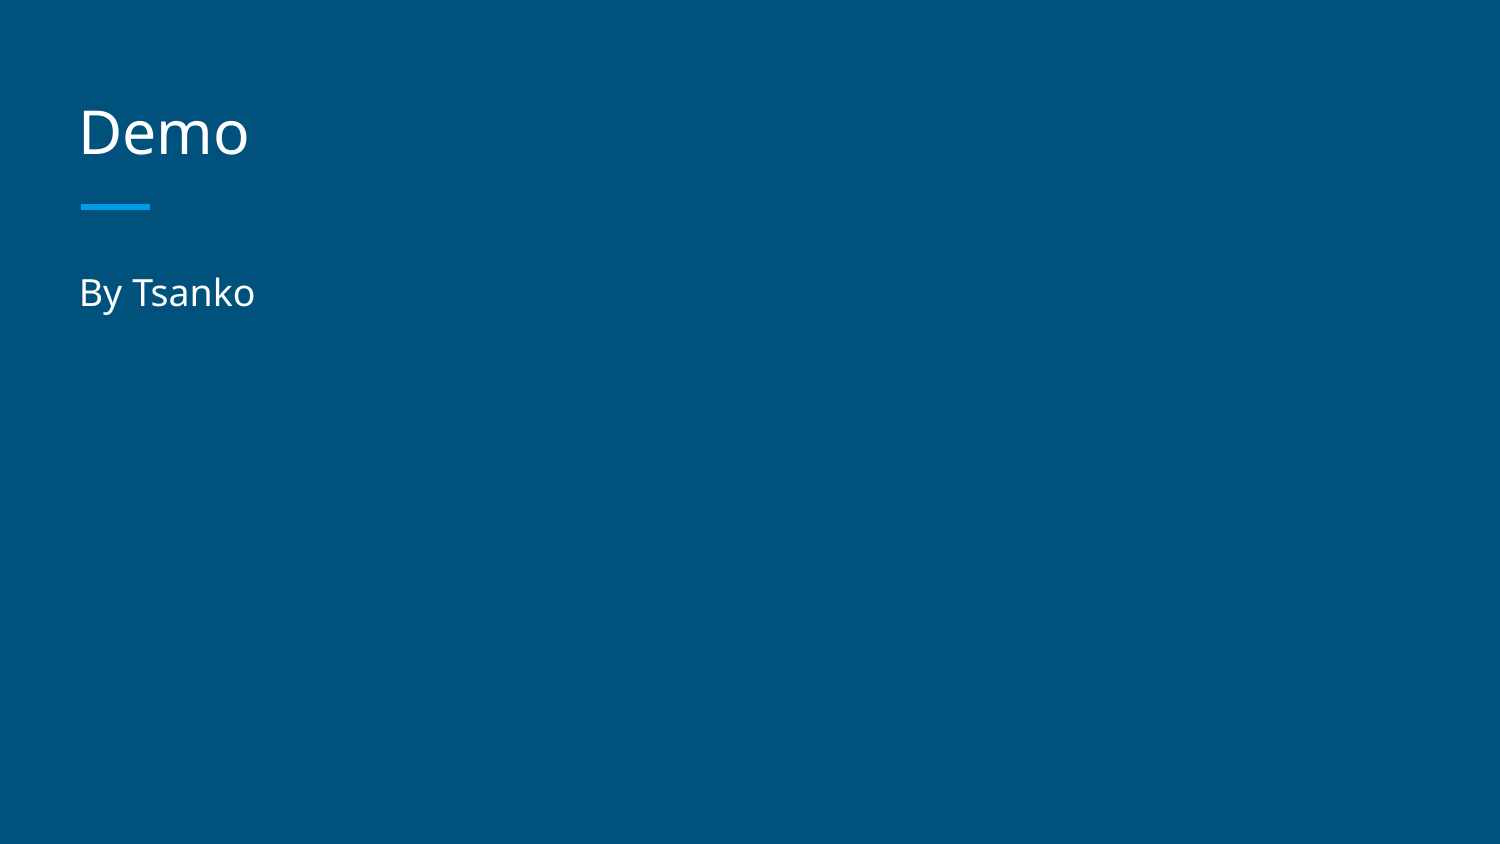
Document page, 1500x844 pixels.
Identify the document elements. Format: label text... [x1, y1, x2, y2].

title Demo [63, 75, 1437, 188]
list By Tsanko [63, 244, 1437, 750]
